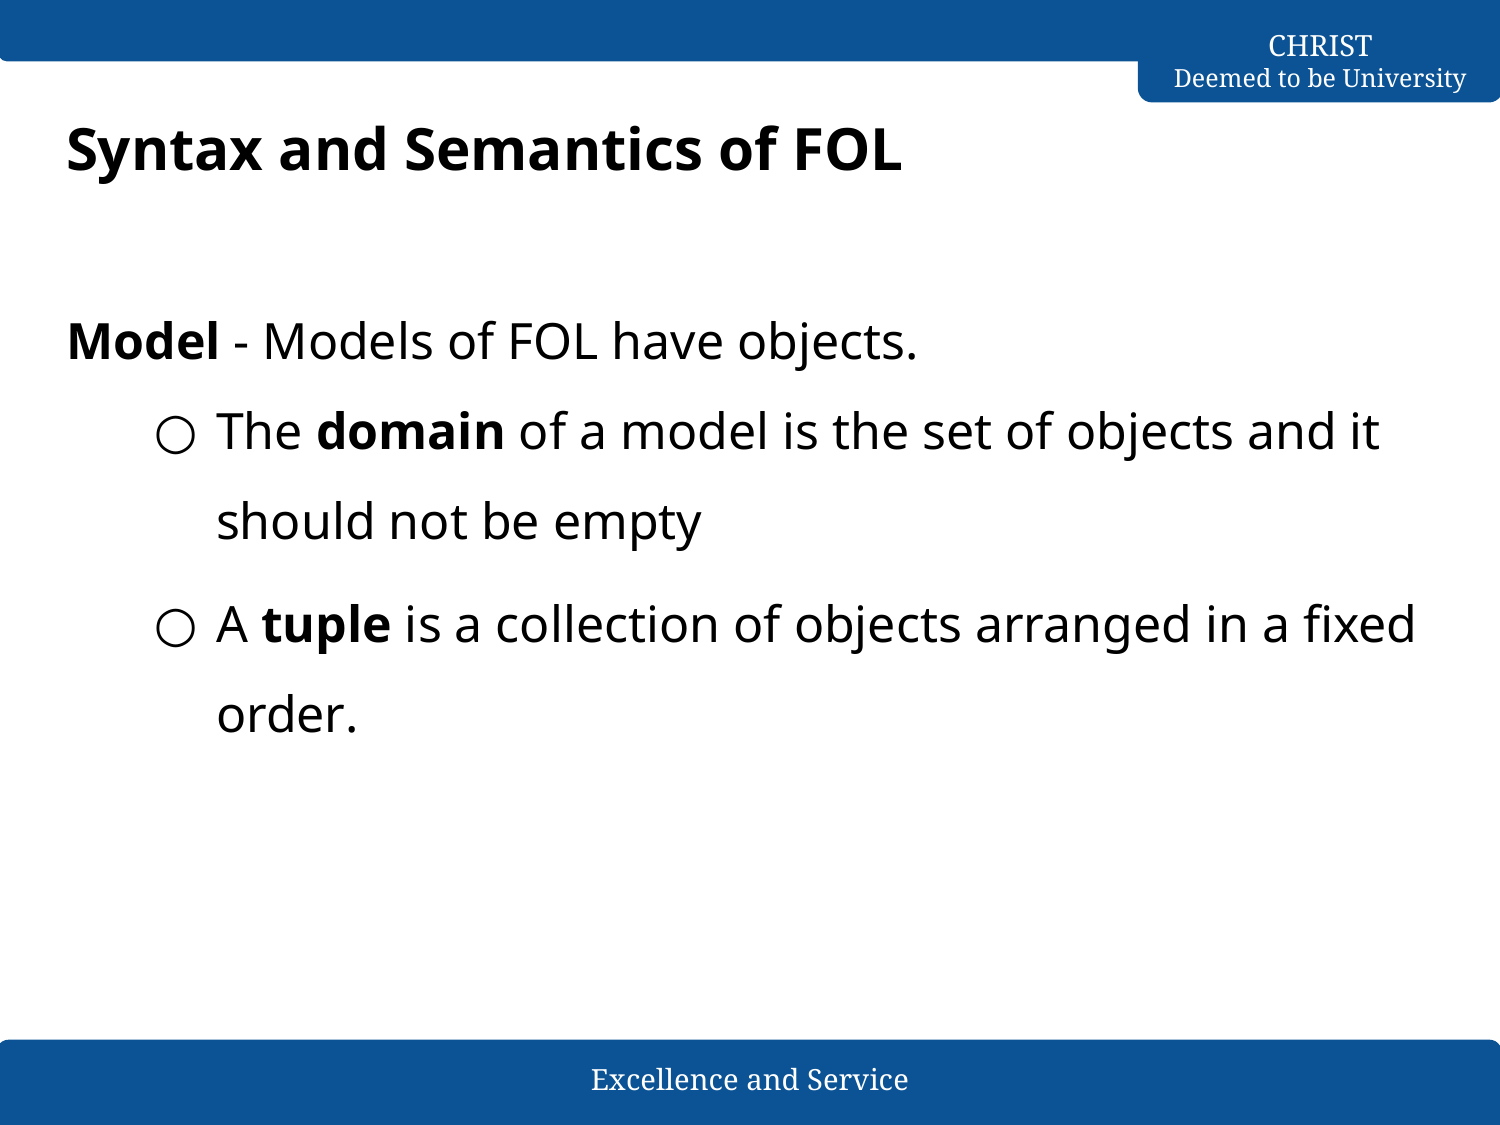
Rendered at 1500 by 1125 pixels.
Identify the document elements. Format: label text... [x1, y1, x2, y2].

title Syntax and Semantics of FOL [51, 97, 1449, 223]
list Model - Models of FOL have objects. The domain of a model is the set of objects and it should not be empty A tuple is a collection of objects arranged in a fixed order. [51, 264, 1467, 1012]
